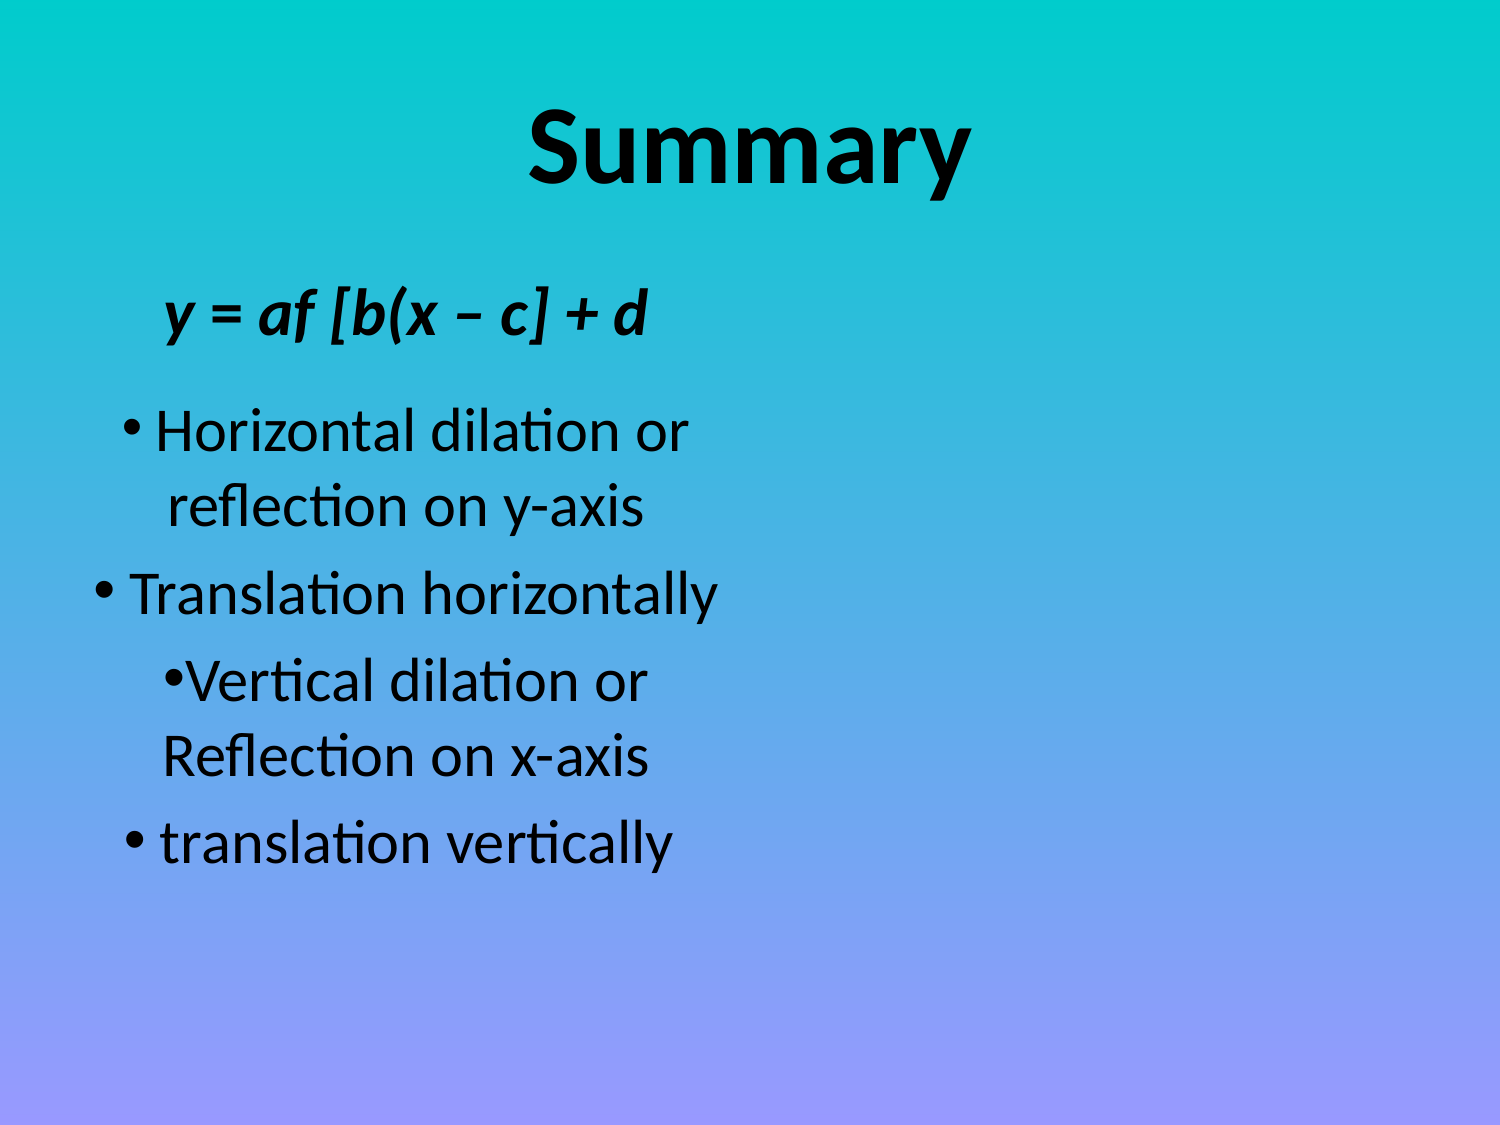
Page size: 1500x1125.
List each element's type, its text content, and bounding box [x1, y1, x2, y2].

list Horizontal dilation or reflection on y-axis Translation horizontally Vertical dilation or Reflection on x-axis translation vertically [74, 381, 738, 851]
list [761, 381, 1426, 913]
list y = af [b(x – c] + d [74, 251, 738, 357]
title Summary [74, 44, 1426, 233]
